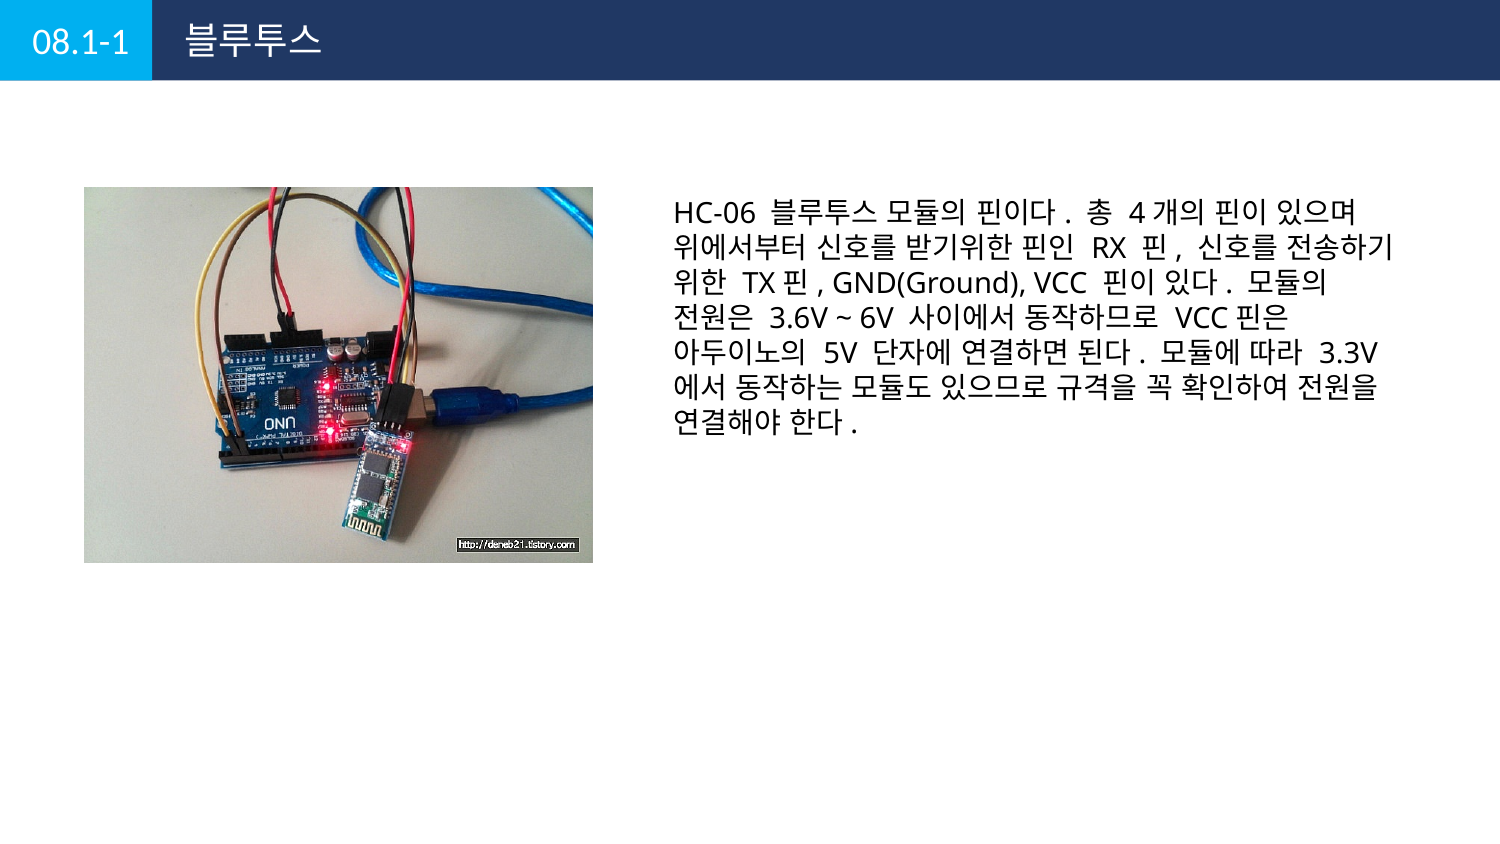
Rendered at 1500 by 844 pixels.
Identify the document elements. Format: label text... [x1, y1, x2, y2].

text_box [153, 0, 1500, 81]
text_box 블루투스 [169, 9, 945, 70]
text_box HC-06 블루투스 모듈의 핀이다. 총 4개의 핀이 있으며 위에서부터 신호를 받기위한 핀인 RX 핀, 신호를 전송하기 위한 TX핀, GND(Ground), VCC 핀이 있다. 모듈의 전원은 3.6V ~ 6V 사이에서 동작하므로 VCC핀은 아두이노의 5V 단자에 연결하면 된다. 모듈에 따라 3.3V에서 동작하는 모듈도 있으므로 규격을 꼭 확인하여 전원을 연결해야 한다. [658, 187, 1412, 447]
text_box 08.1-1 [17, 9, 153, 70]
picture [84, 187, 593, 564]
text_box [0, 0, 153, 81]
